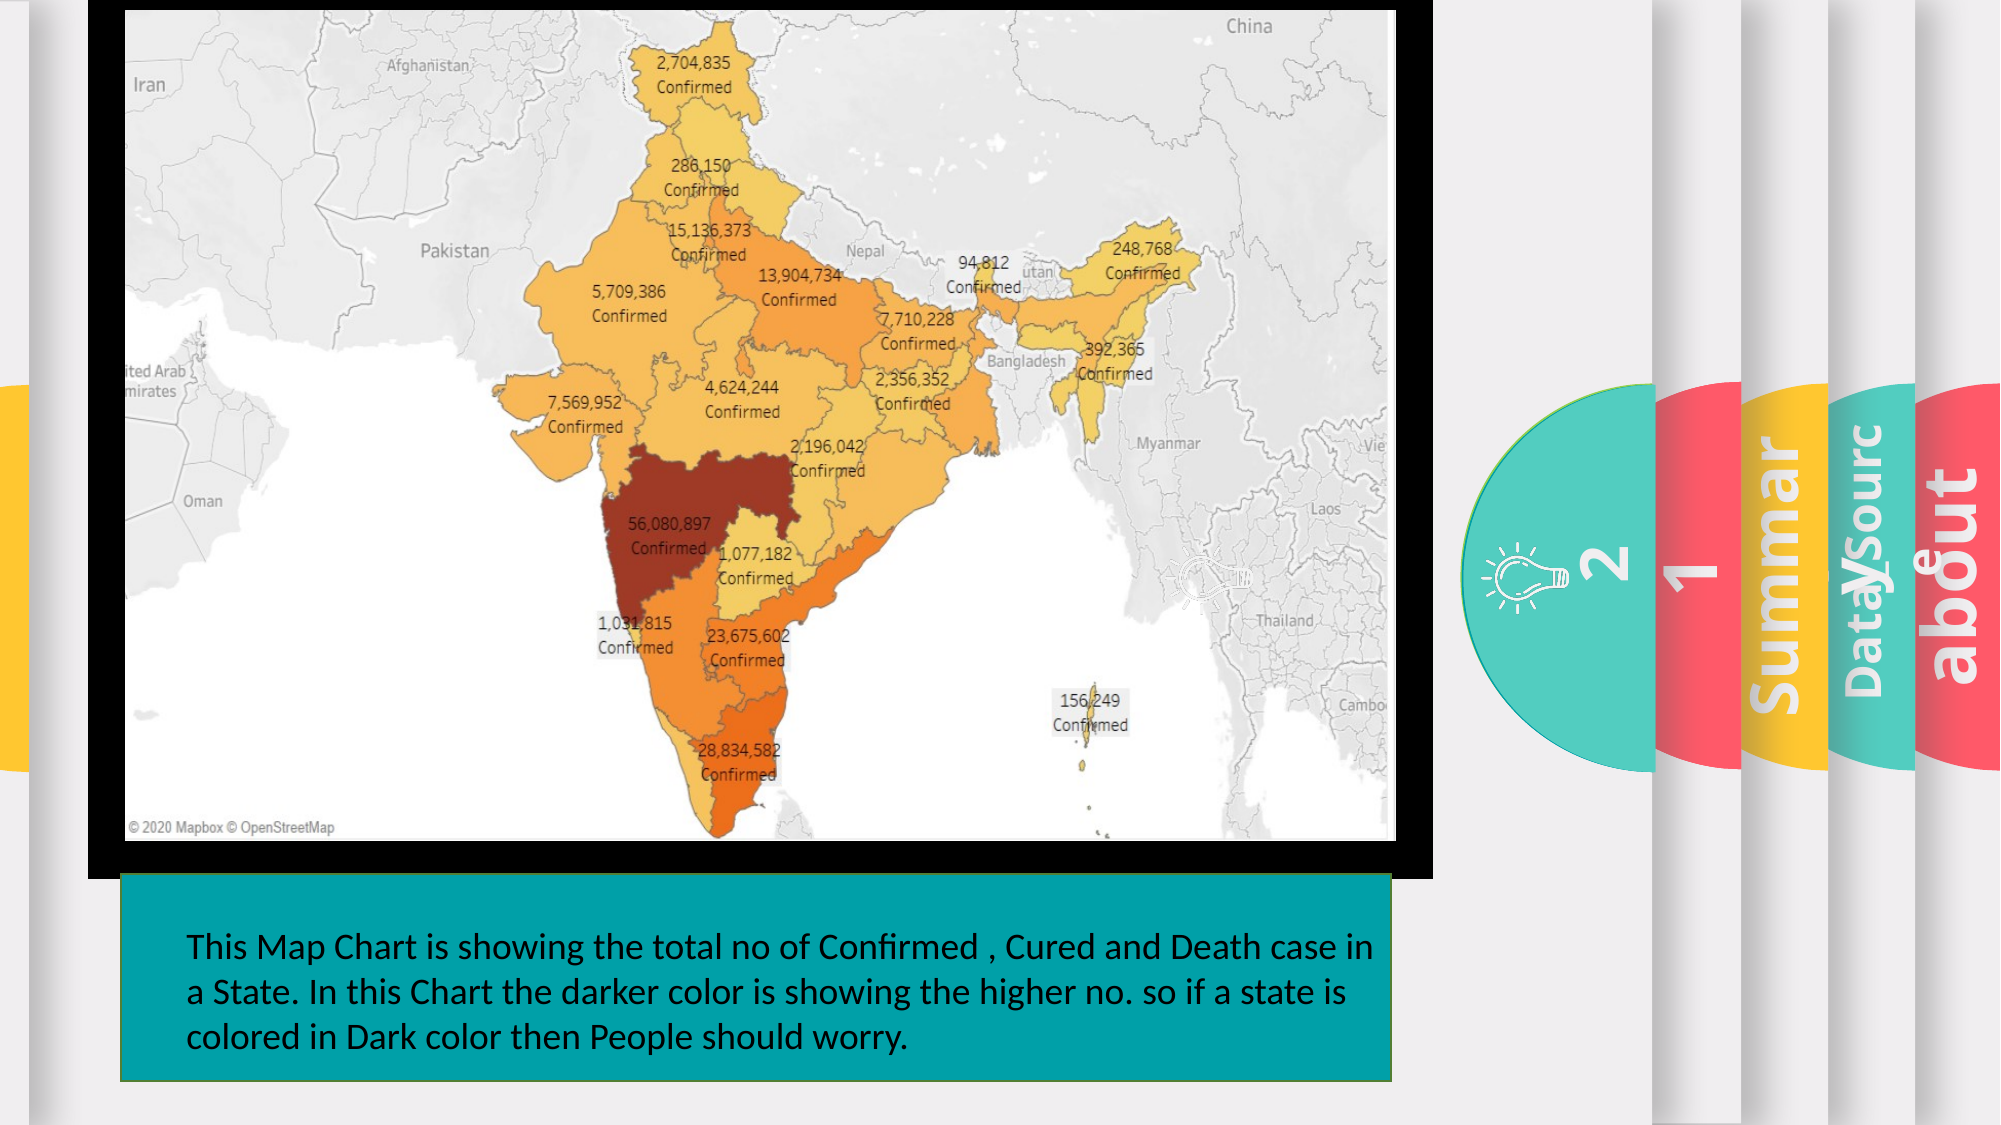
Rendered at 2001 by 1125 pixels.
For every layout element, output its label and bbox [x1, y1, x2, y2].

text_box [0, 1, 29, 1125]
picture [1481, 534, 1569, 622]
text_box [1653, 0, 1742, 1124]
text_box [1829, 0, 1916, 1125]
text_box [1653, 0, 1829, 1125]
text_box [1916, 0, 2000, 1125]
picture [125, 10, 1396, 842]
text_box [0, 0, 1653, 1125]
